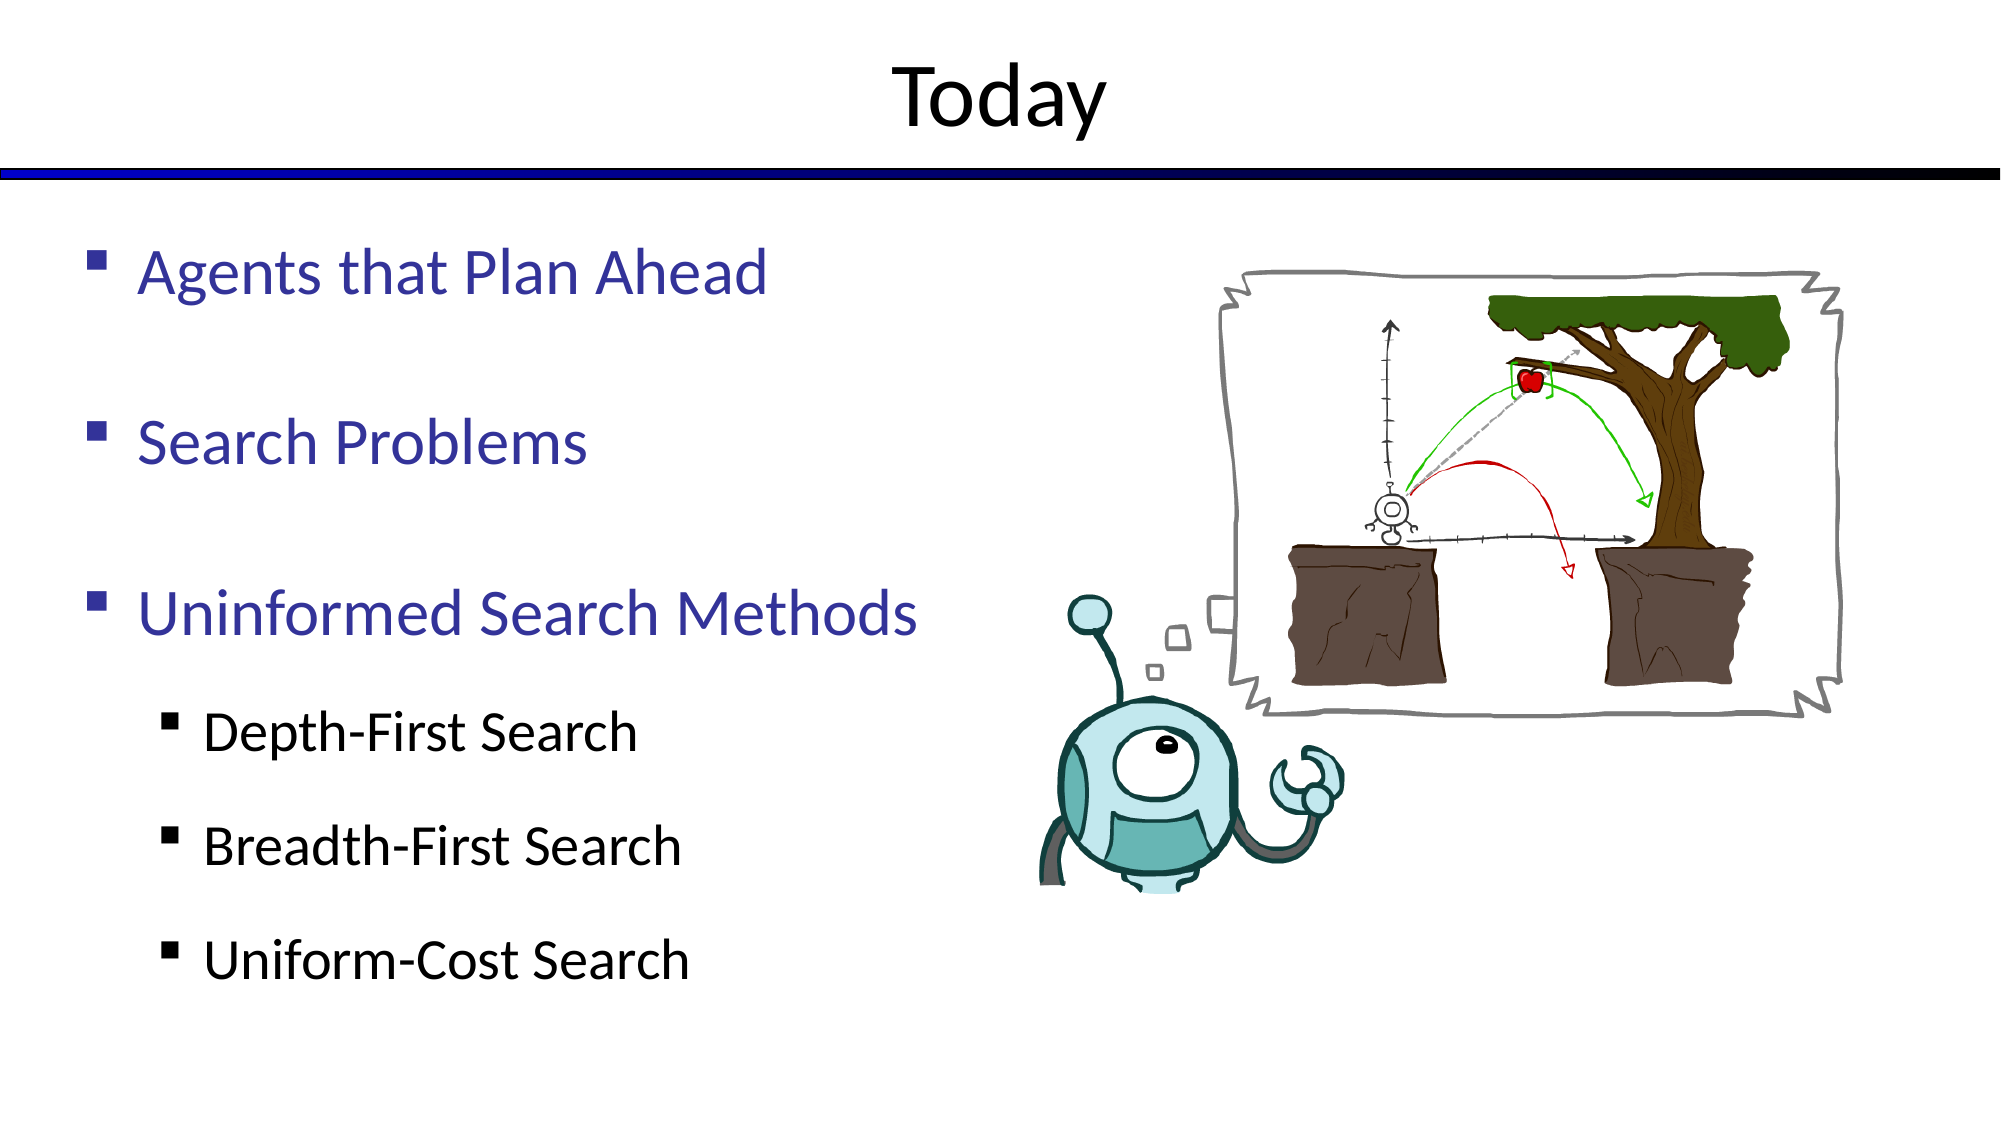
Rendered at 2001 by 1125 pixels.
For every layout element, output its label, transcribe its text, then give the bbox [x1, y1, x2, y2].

list Agents that Plan Ahead Search Problems Uninformed Search Methods Depth-First Search Breadth-First Search Uniform-Cost Search [66, 228, 1626, 1006]
title Today [0, 0, 2000, 184]
picture [949, 237, 1901, 951]
